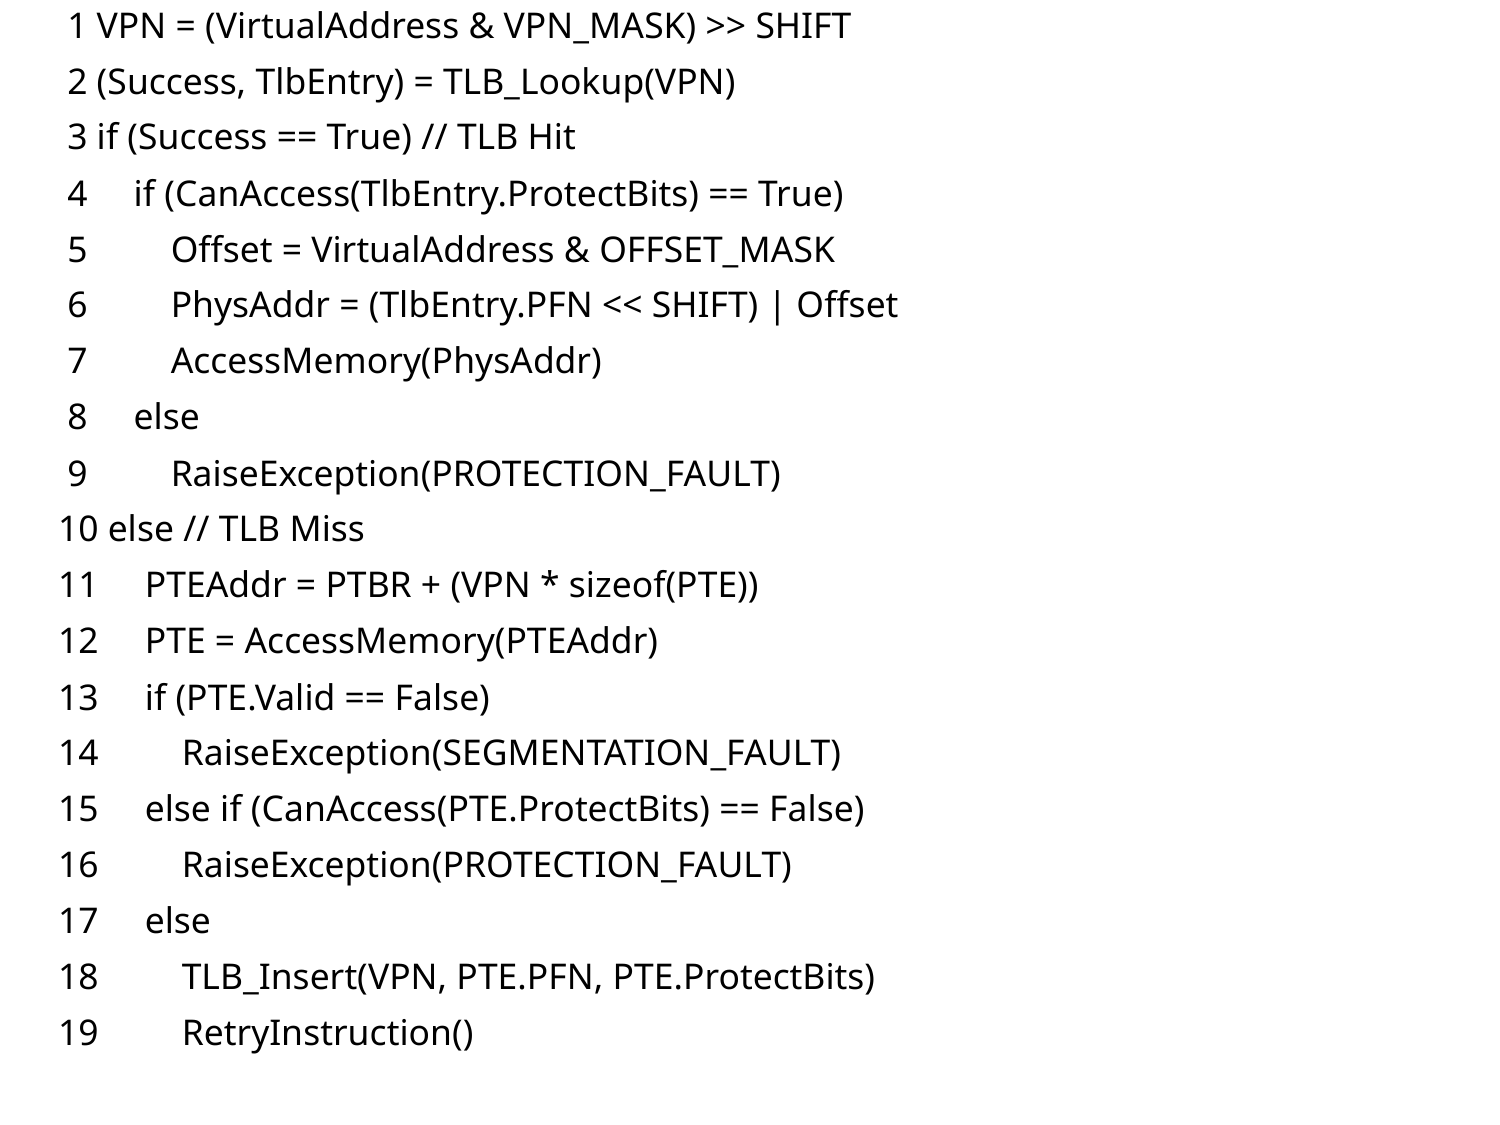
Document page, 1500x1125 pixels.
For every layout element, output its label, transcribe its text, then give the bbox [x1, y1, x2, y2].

list 1 VPN = (VirtualAddress & VPN_MASK) >> SHIFT 2 (Success, TlbEntry) = TLB_Lookup(VPN) 3 if (Success == True) // TLB Hit 4 if (CanAccess(TlbEntry.ProtectBits) == True) 5 Offset = VirtualAddress & OFFSET_MASK 6 PhysAddr = (TlbEntry.PFN << SHIFT) | Offset 7 AccessMemory(PhysAddr) 8 else 9 RaiseException(PROTECTION_FAULT) 10 else // TLB Miss 11 PTEAddr = PTBR + (VPN * sizeof(PTE)) 12 PTE = AccessMemory(PTEAddr) 13 if (PTE.Valid == False) 14 RaiseException(SEGMENTATION_FAULT) 15 else if (CanAccess(PTE.ProtectBits) == False) 16 RaiseException(PROTECTION_FAULT) 17 else 18 TLB_Insert(VPN, PTE.PFN, PTE.ProtectBits) 19 RetryInstruction() [43, 0, 1440, 1067]
